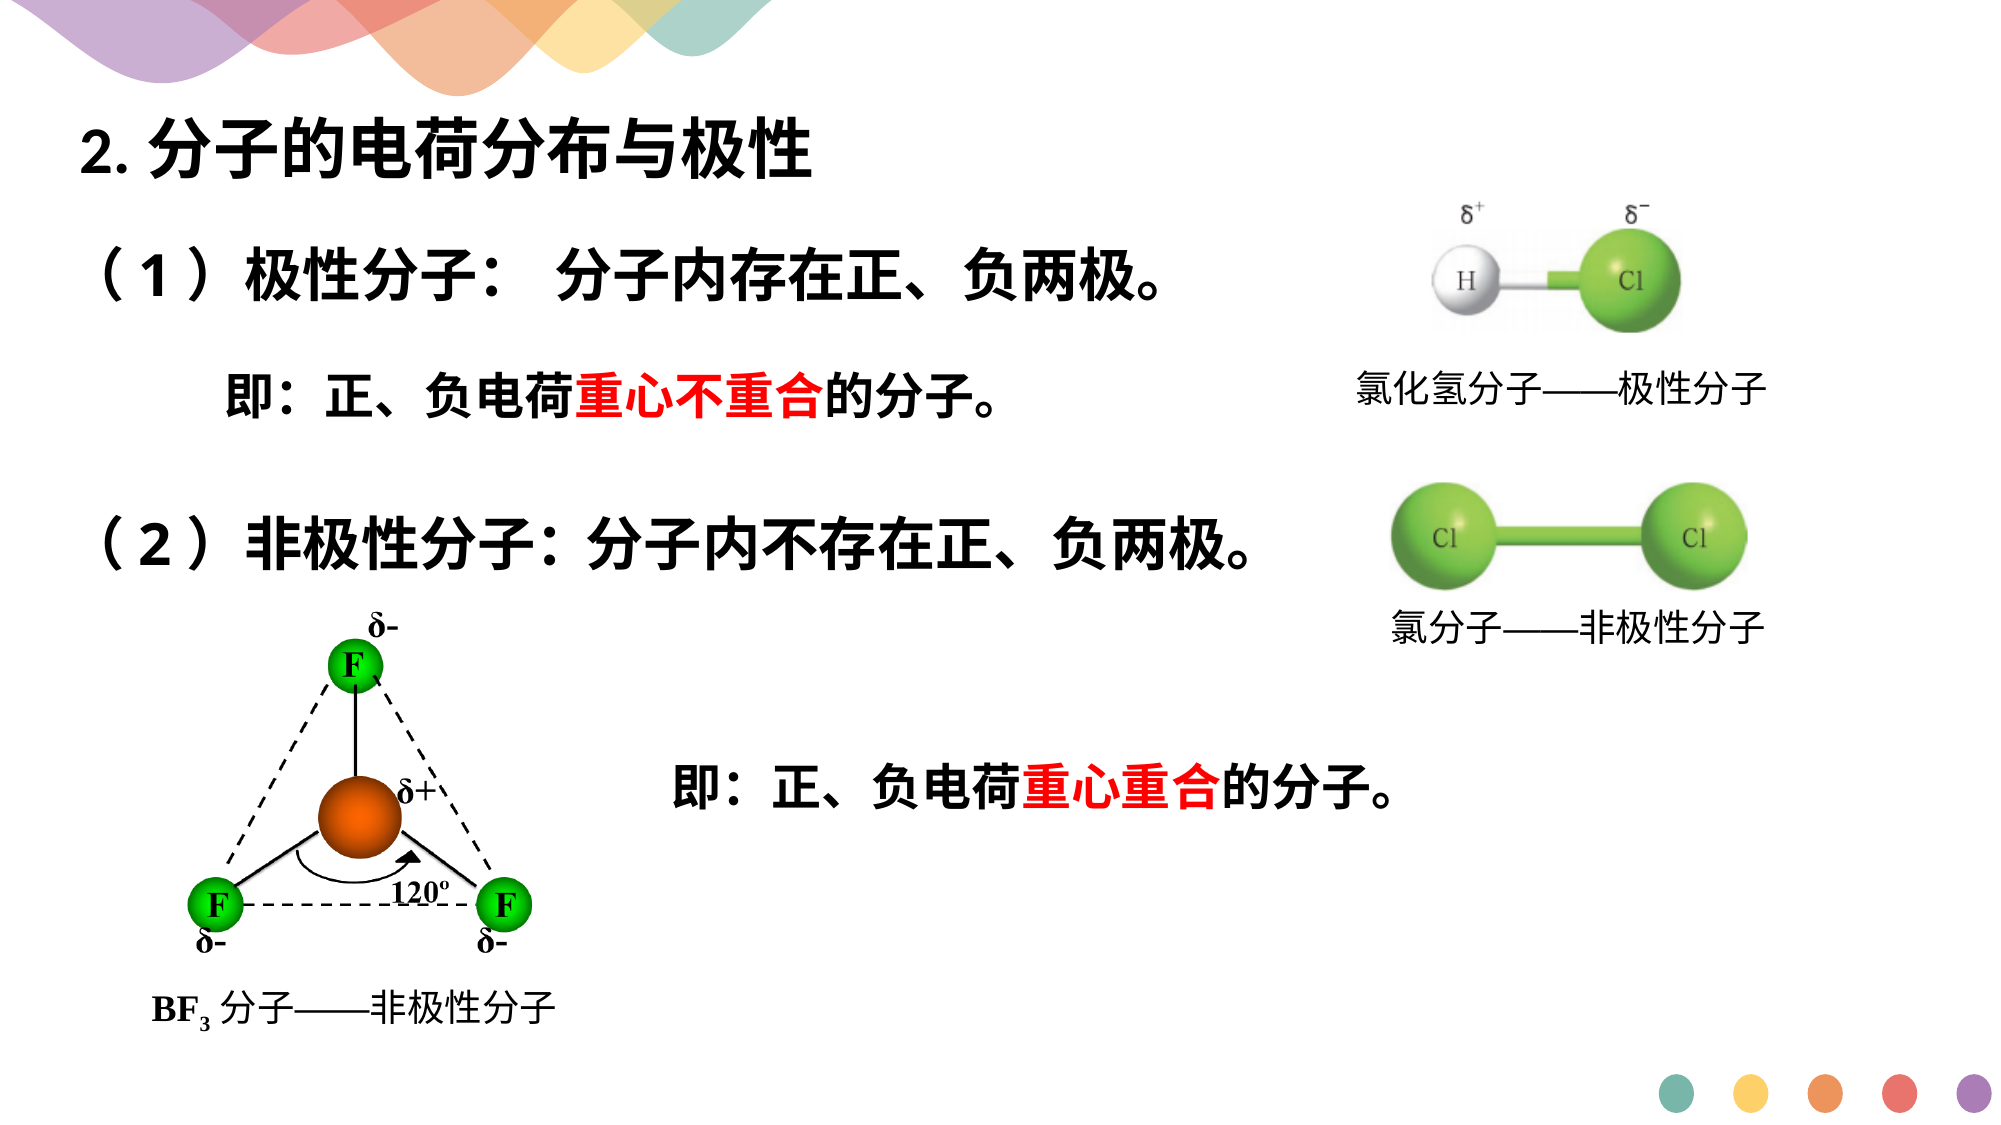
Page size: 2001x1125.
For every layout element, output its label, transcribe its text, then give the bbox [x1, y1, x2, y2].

text_box 氯化氢分子——极性分子 [1340, 357, 1828, 418]
text_box 氯分子——非极性分子 [1375, 596, 1864, 657]
text_box BF3分子——非极性分子 [136, 977, 674, 1043]
text_box 即：正、负电荷重心不重合的分子。 [174, 357, 1049, 433]
picture [179, 606, 540, 966]
text_box （2）非极性分子： [52, 499, 571, 585]
text_box 分子内不存在正、负两极。 [571, 499, 1331, 585]
text_box 2.分子的电荷分布与极性 [19, 59, 860, 195]
picture [1399, 180, 1770, 344]
picture [1376, 456, 1762, 607]
text_box （1）极性分子： [52, 230, 1015, 316]
text_box 即：正、负电荷重心重合的分子。 [621, 747, 1459, 823]
text_box 分子内存在正、负两极。 [1015, 230, 1214, 316]
